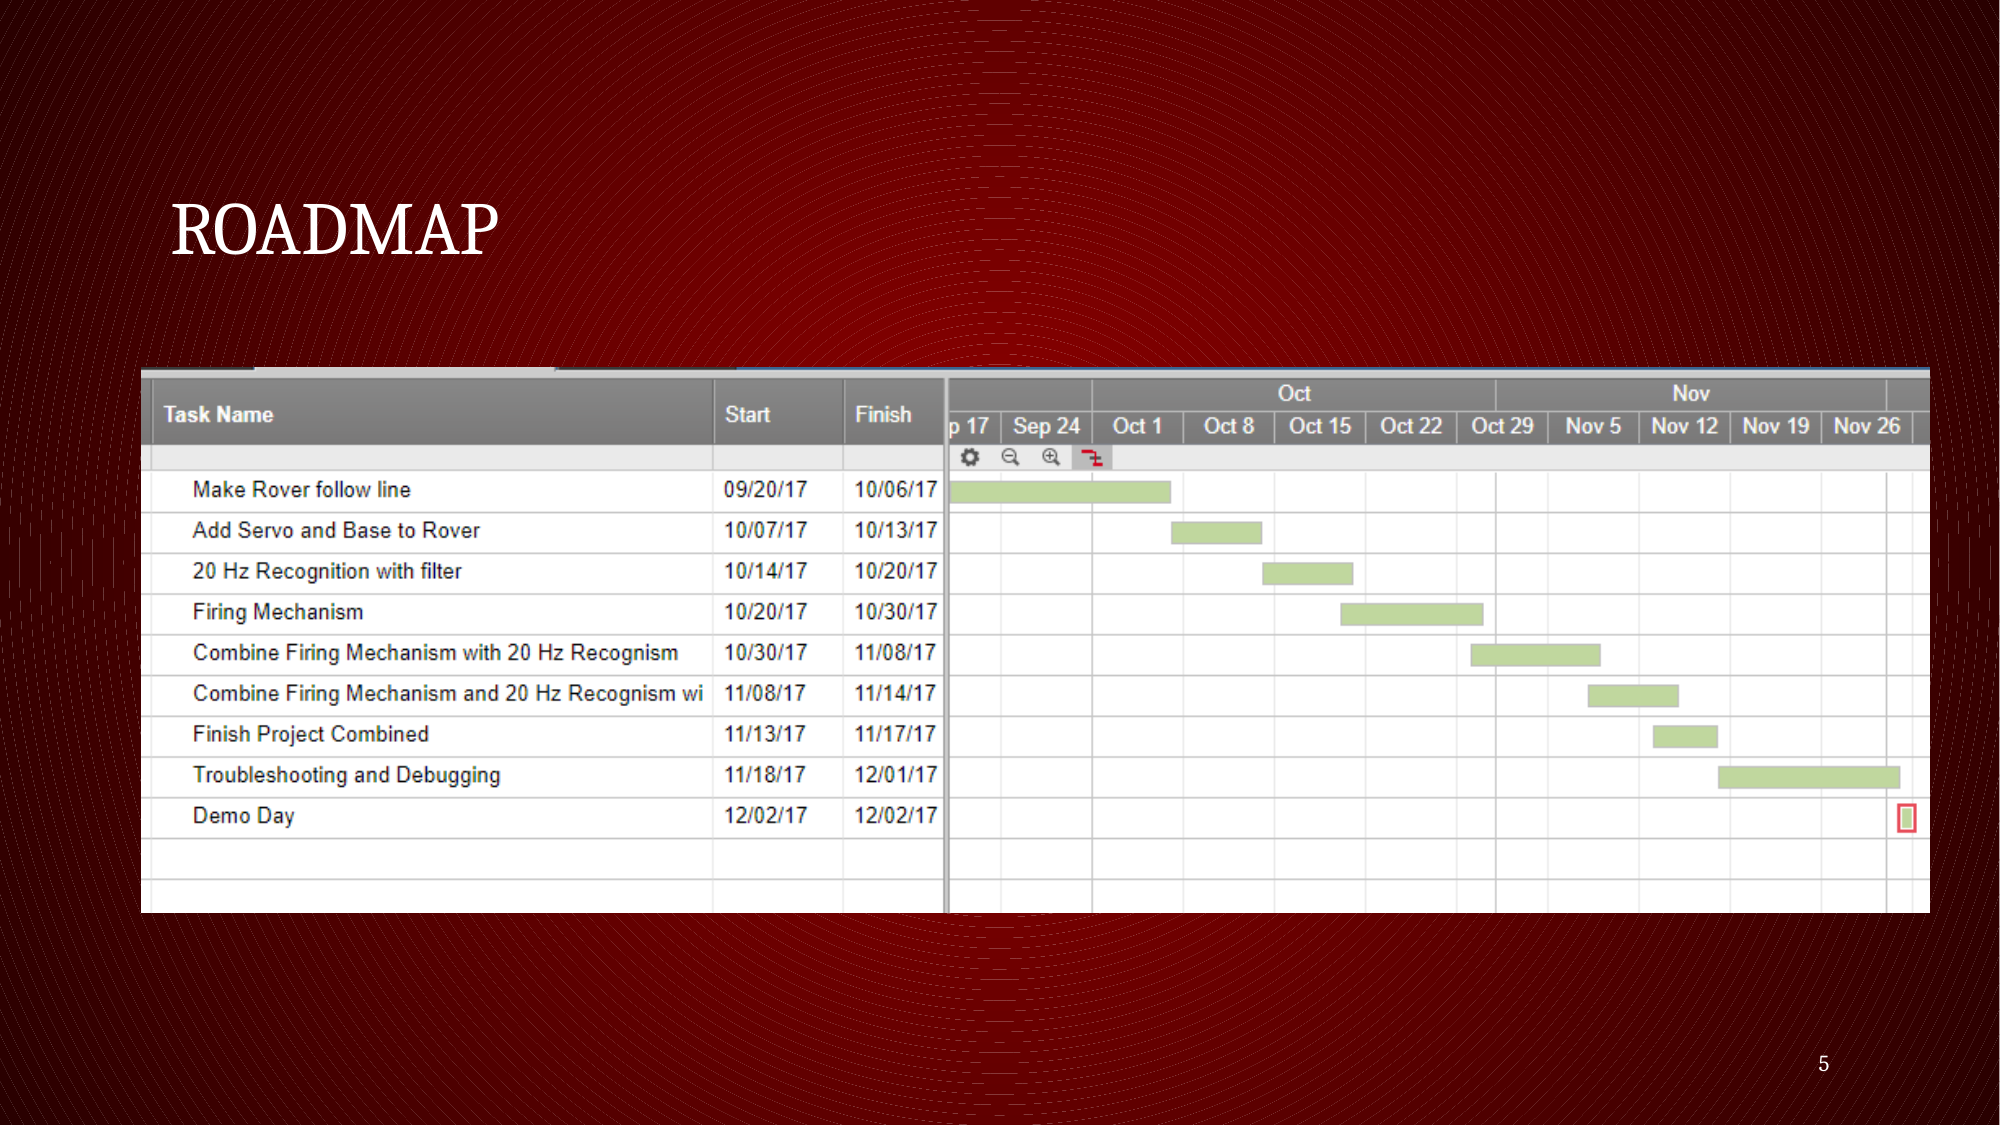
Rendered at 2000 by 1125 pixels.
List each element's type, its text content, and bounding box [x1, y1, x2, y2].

picture [140, 366, 1930, 913]
slide_number 5 [1712, 1045, 1850, 1078]
title Roadmap [149, 79, 1850, 280]
